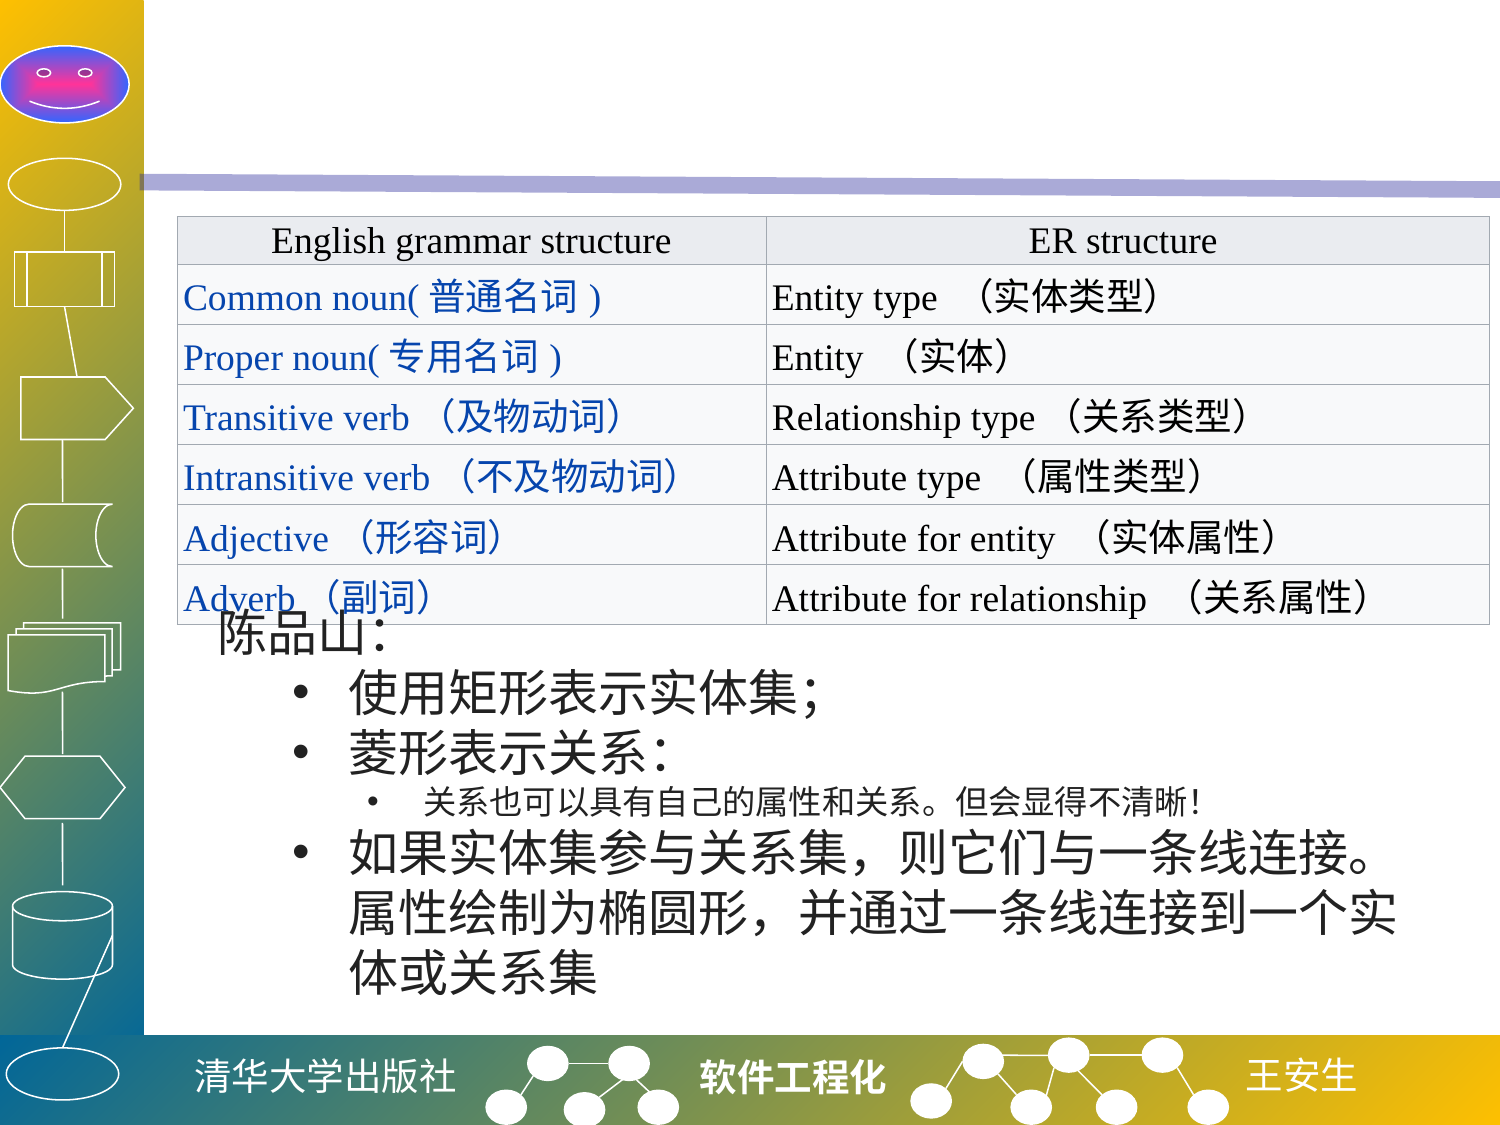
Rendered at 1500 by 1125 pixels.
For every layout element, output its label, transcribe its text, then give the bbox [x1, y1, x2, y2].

table_cell Relationship type（关系类型） [767, 385, 1489, 444]
table_cell Attribute for relationship （关系属性） [767, 565, 1489, 624]
table_cell Entity type （实体类型） [767, 265, 1489, 324]
table_header English grammar structure [178, 217, 766, 264]
table_header ER structure [767, 217, 1489, 264]
table_cell Adjective（形容词） [178, 505, 766, 564]
table_cell Attribute type （属性类型） [767, 445, 1489, 504]
table_cell Adverb（副词） [178, 565, 766, 624]
table_cell Intransitive verb（不及物动词） [178, 445, 766, 504]
text_box 陈品山： 使用矩形表示实体集； 菱形表示关系： 关系也可以具有自己的属性和关系。但会显得不清晰！ 如果实体集参与关系集，则它们与一条线连接。 属性绘制为椭圆形，并通过一条线连接到一个实体或关系集 [202, 594, 1446, 1009]
table_cell Transitive verb（及物动词） [178, 385, 766, 444]
table_cell Proper noun(专用名词) [178, 325, 766, 384]
table_cell Common noun(普通名词) [178, 265, 766, 324]
table_cell Entity （实体） [767, 325, 1489, 384]
table_cell Attribute for entity （实体属性） [767, 505, 1489, 564]
